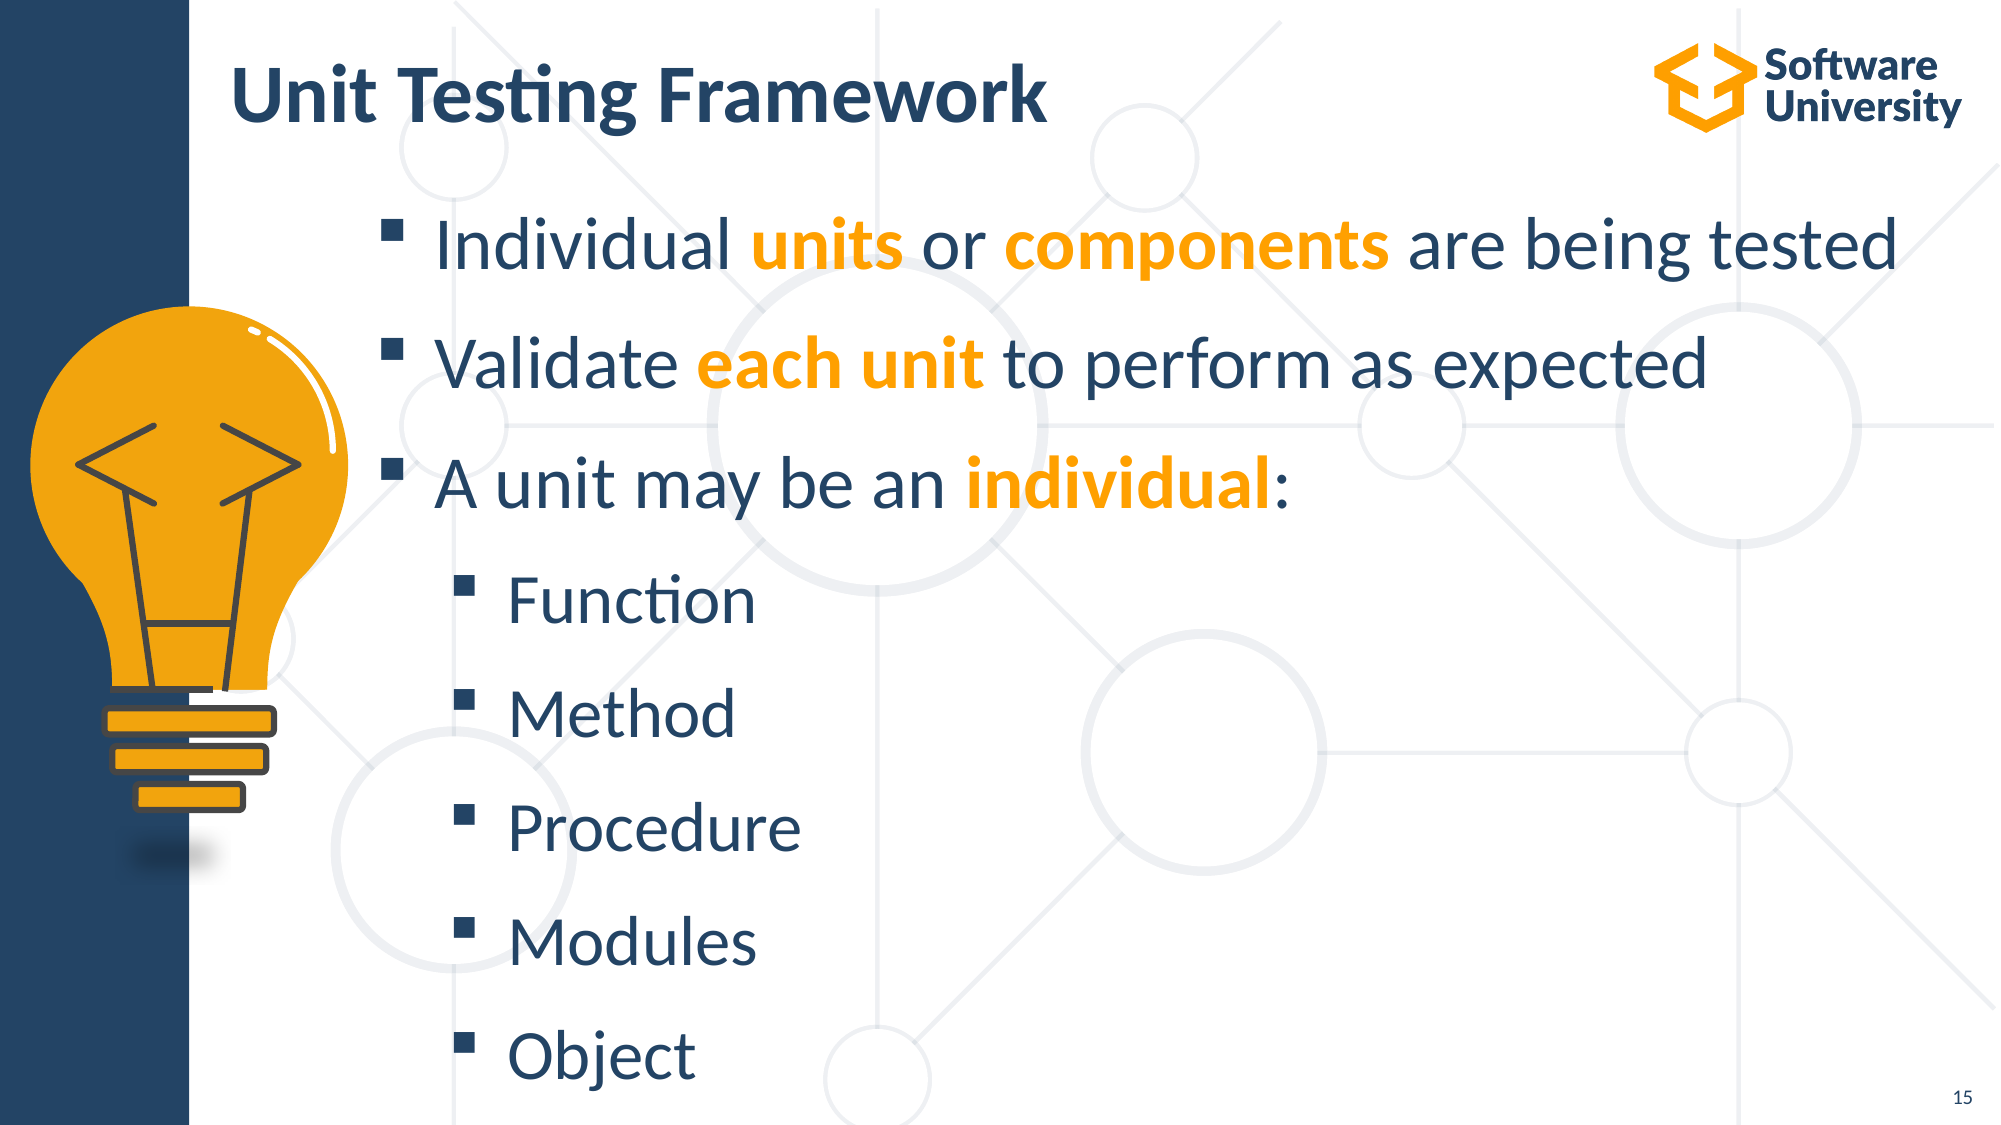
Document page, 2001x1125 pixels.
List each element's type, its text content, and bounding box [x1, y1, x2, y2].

picture [1641, 31, 1973, 145]
list Individual units or components are being tested Validate each unit to perform as expected A unit may be an individual: Function Method Procedure Modules Object [357, 183, 1960, 1117]
slide_number 15 [1960, 1067, 1989, 1117]
title Unit Testing Framework [212, 16, 1628, 162]
